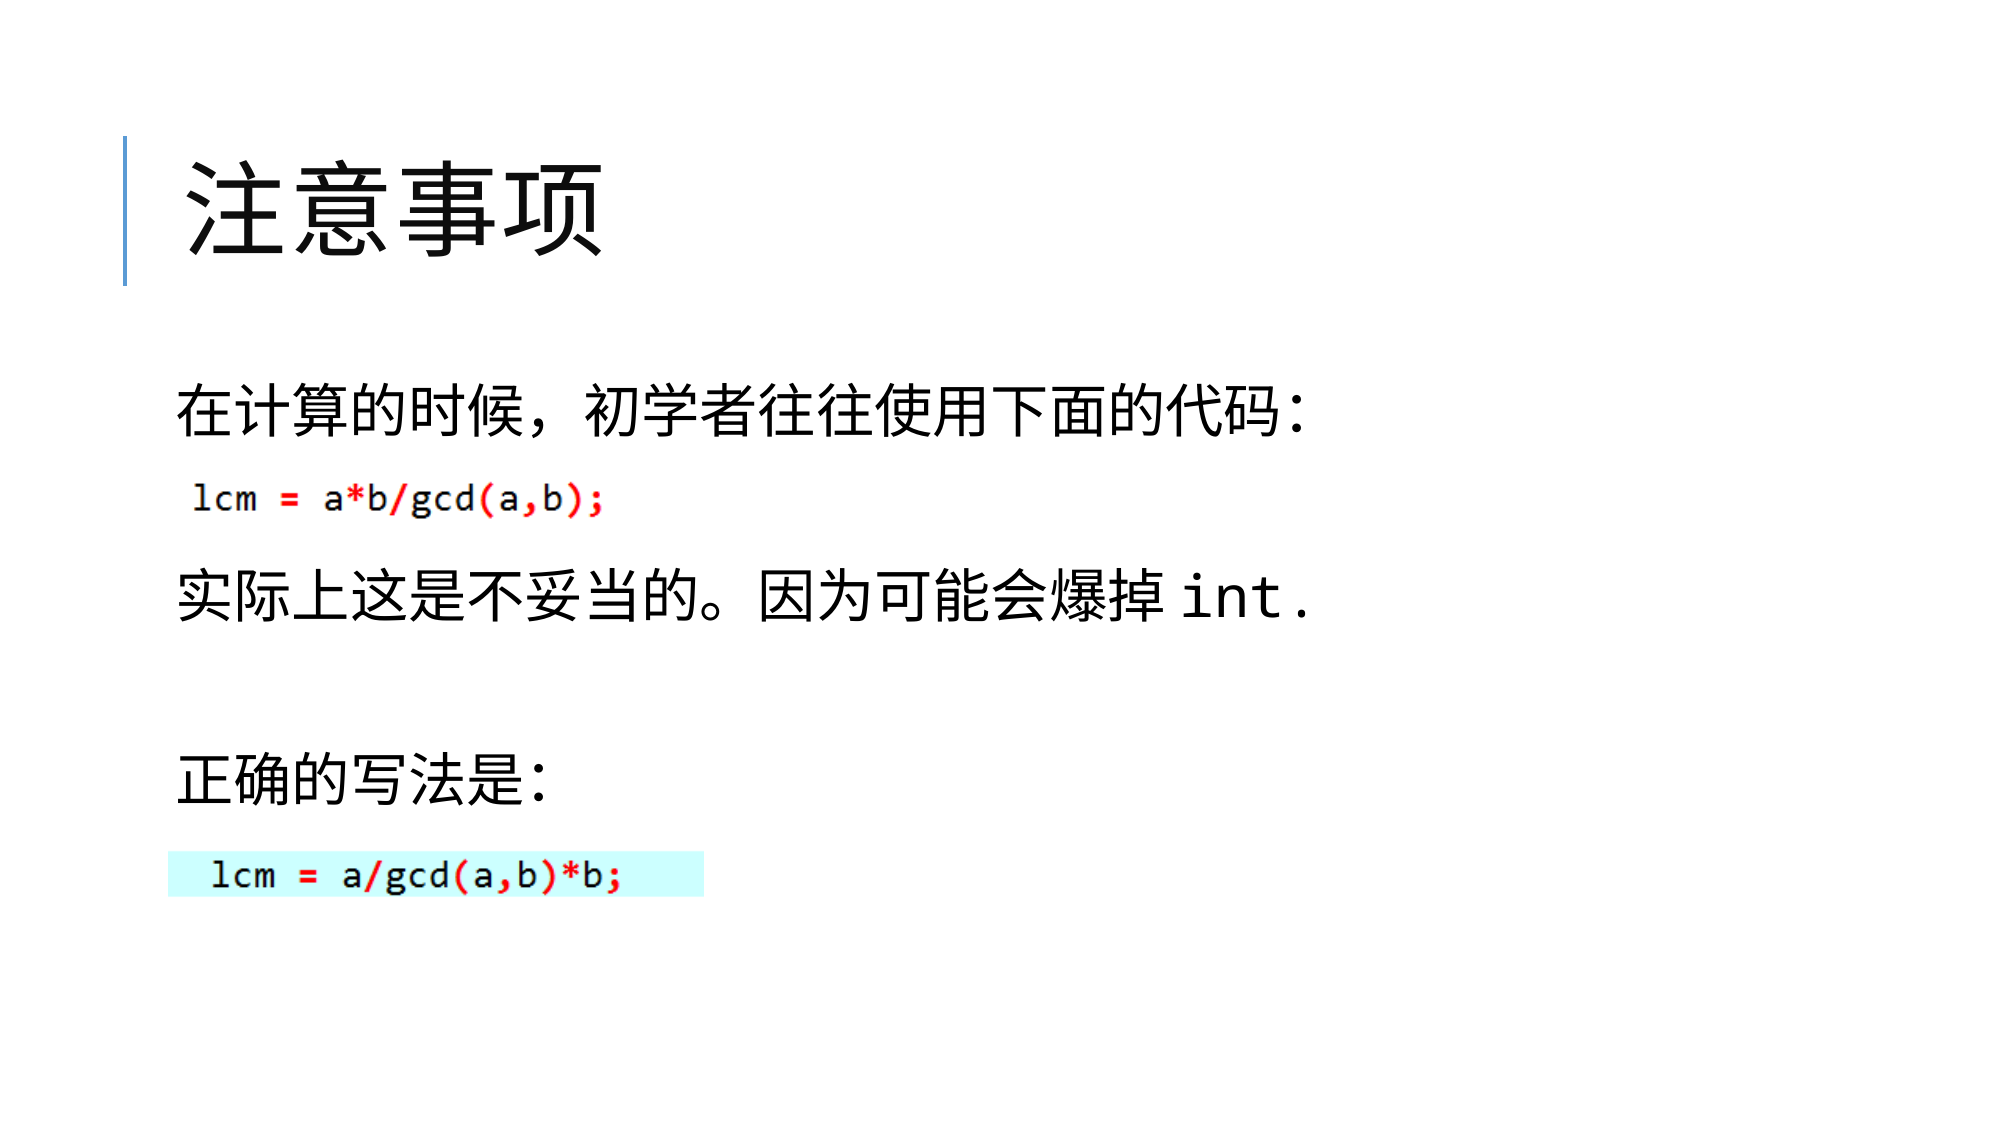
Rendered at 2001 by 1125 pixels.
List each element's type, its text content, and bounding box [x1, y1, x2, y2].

picture [167, 820, 705, 930]
title 注意事项 [168, 96, 1763, 342]
picture [167, 449, 625, 541]
